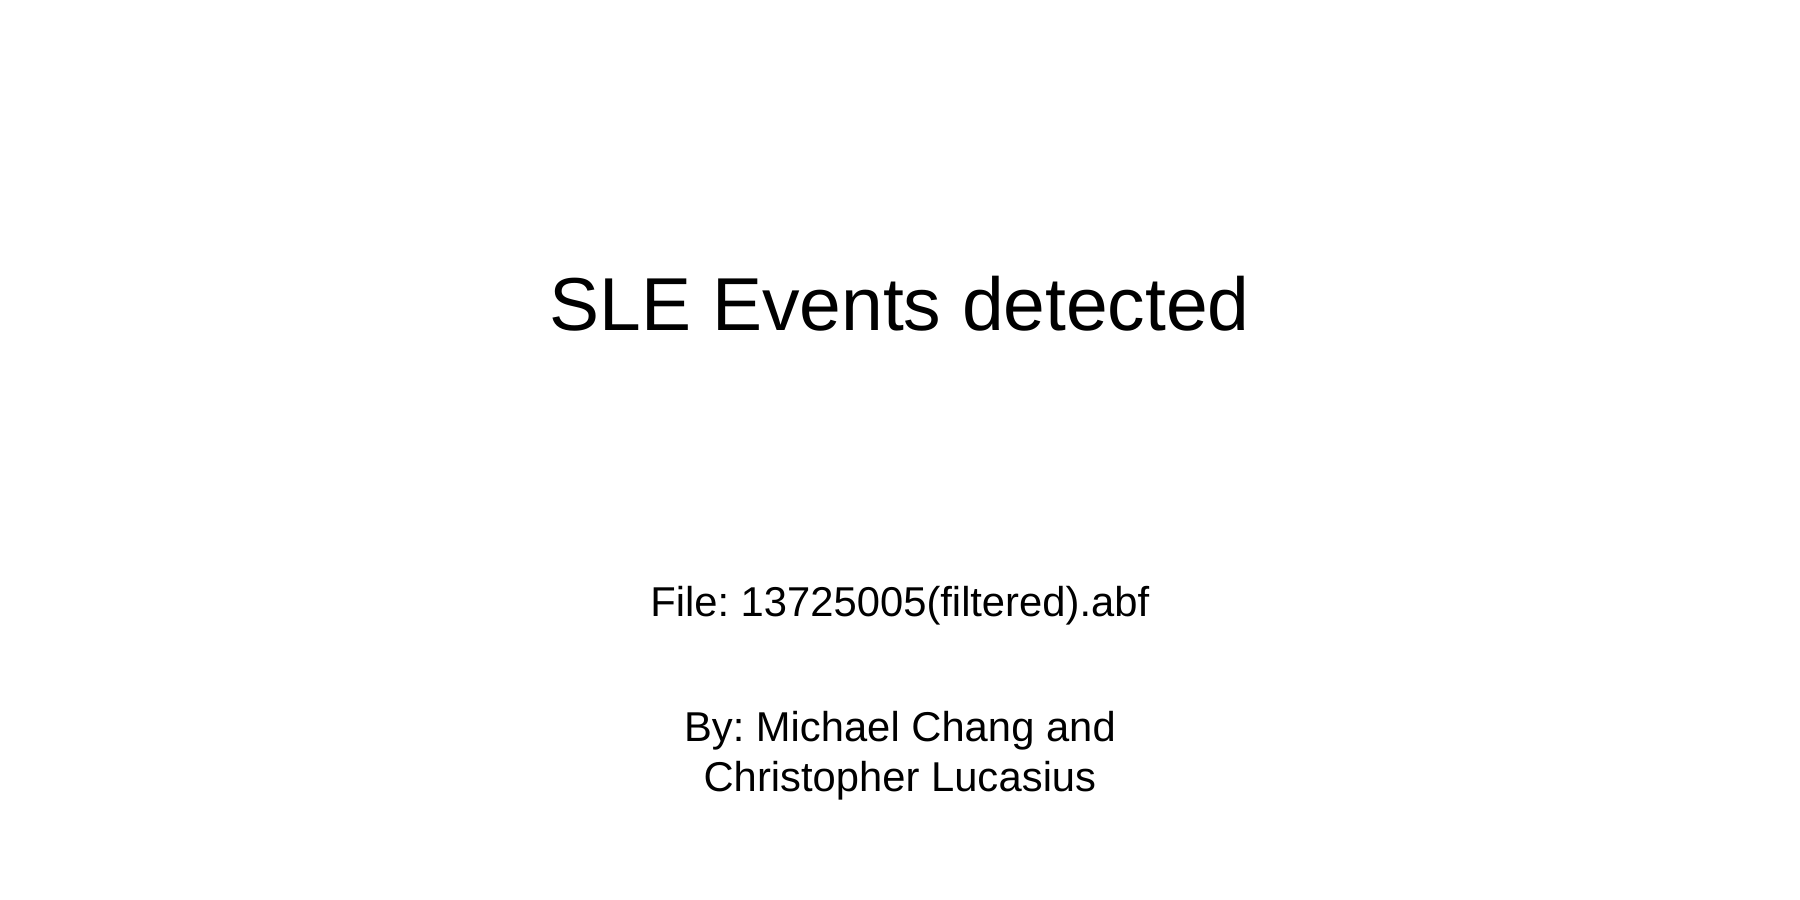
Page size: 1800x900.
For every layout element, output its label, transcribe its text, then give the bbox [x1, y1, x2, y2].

text_box SLE Events detected [299, 149, 1500, 450]
text_box By: Michael Chang and Christopher Lucasius [599, 599, 1200, 900]
text_box File: 13725005(filtered).abf [449, 449, 1350, 750]
